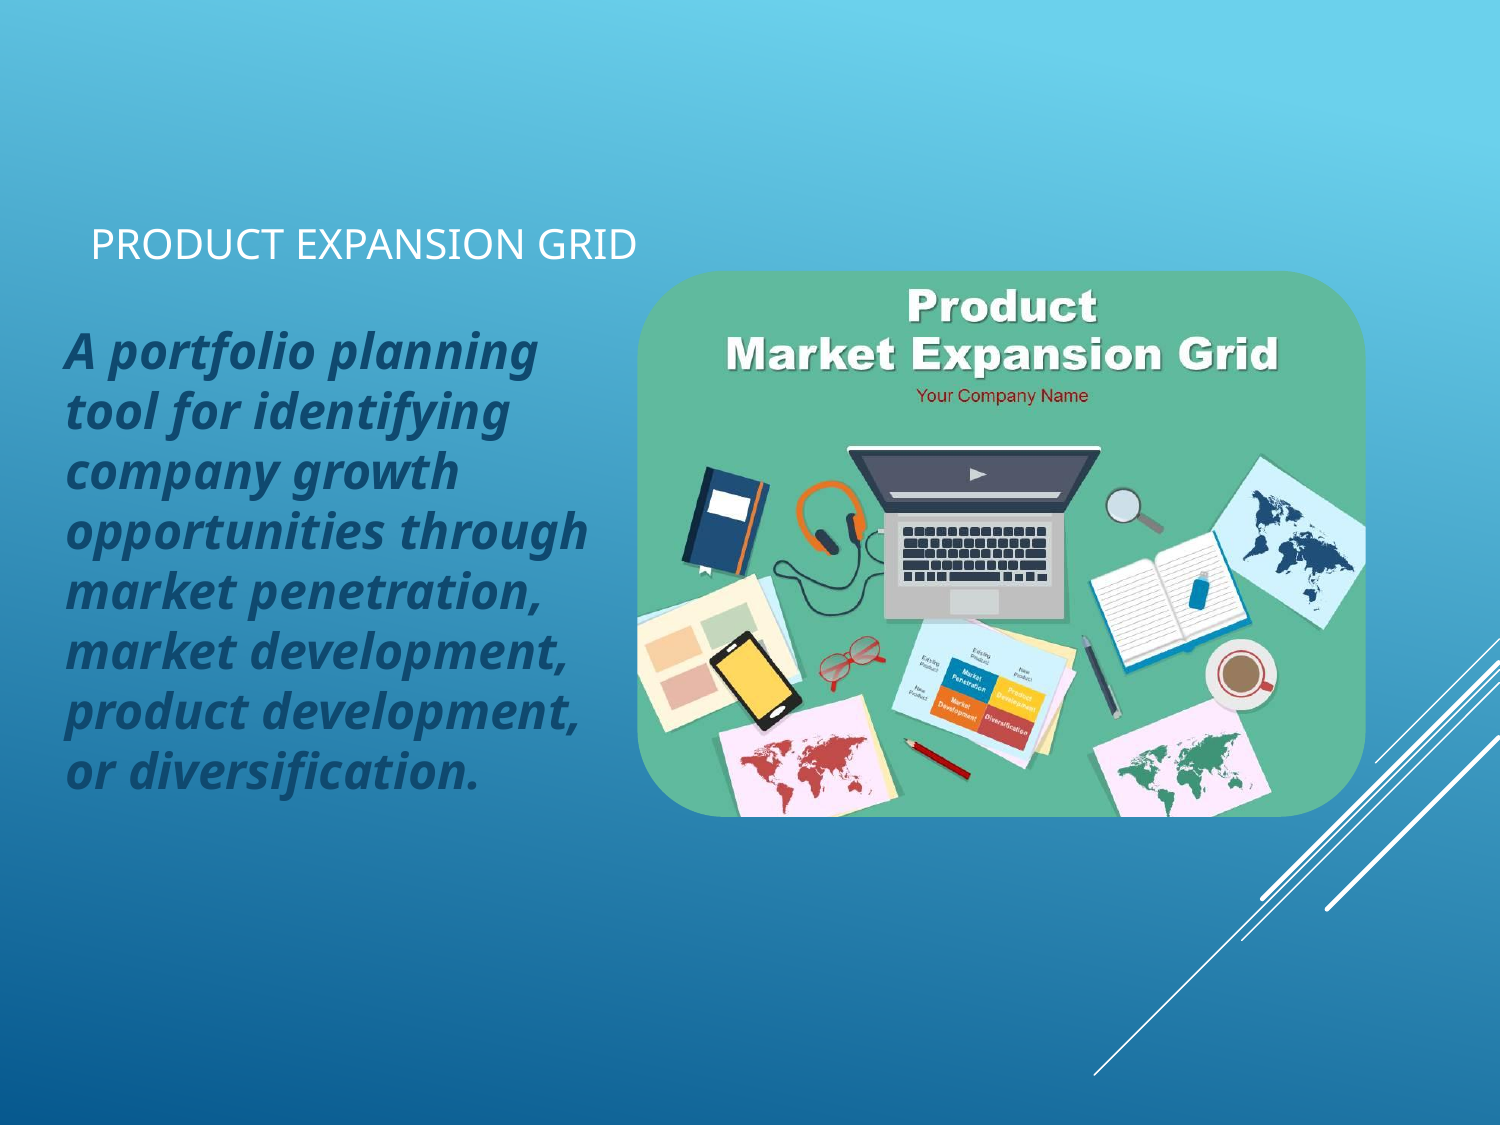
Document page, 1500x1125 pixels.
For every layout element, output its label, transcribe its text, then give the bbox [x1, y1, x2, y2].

title Product expansion grid [75, 50, 1025, 275]
list A portfolio planning tool for identifying company growth opportunities through market penetration, market development, product development, or diversification. [50, 312, 613, 838]
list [637, 270, 1366, 818]
